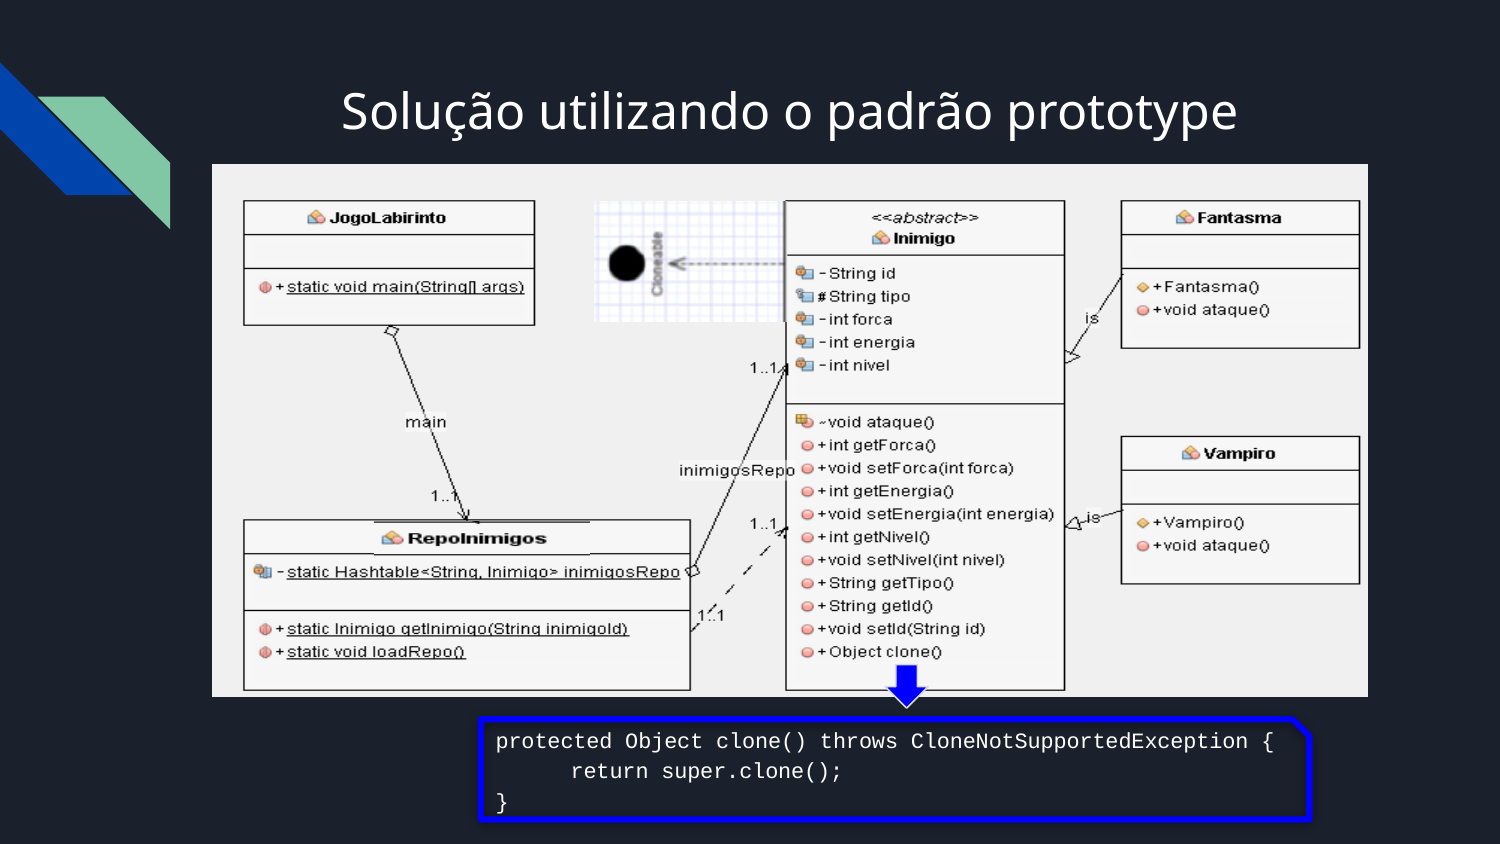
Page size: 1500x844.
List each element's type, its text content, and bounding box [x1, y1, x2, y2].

title Solução utilizando o padrão prototype [212, 64, 1368, 164]
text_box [212, 164, 1368, 820]
